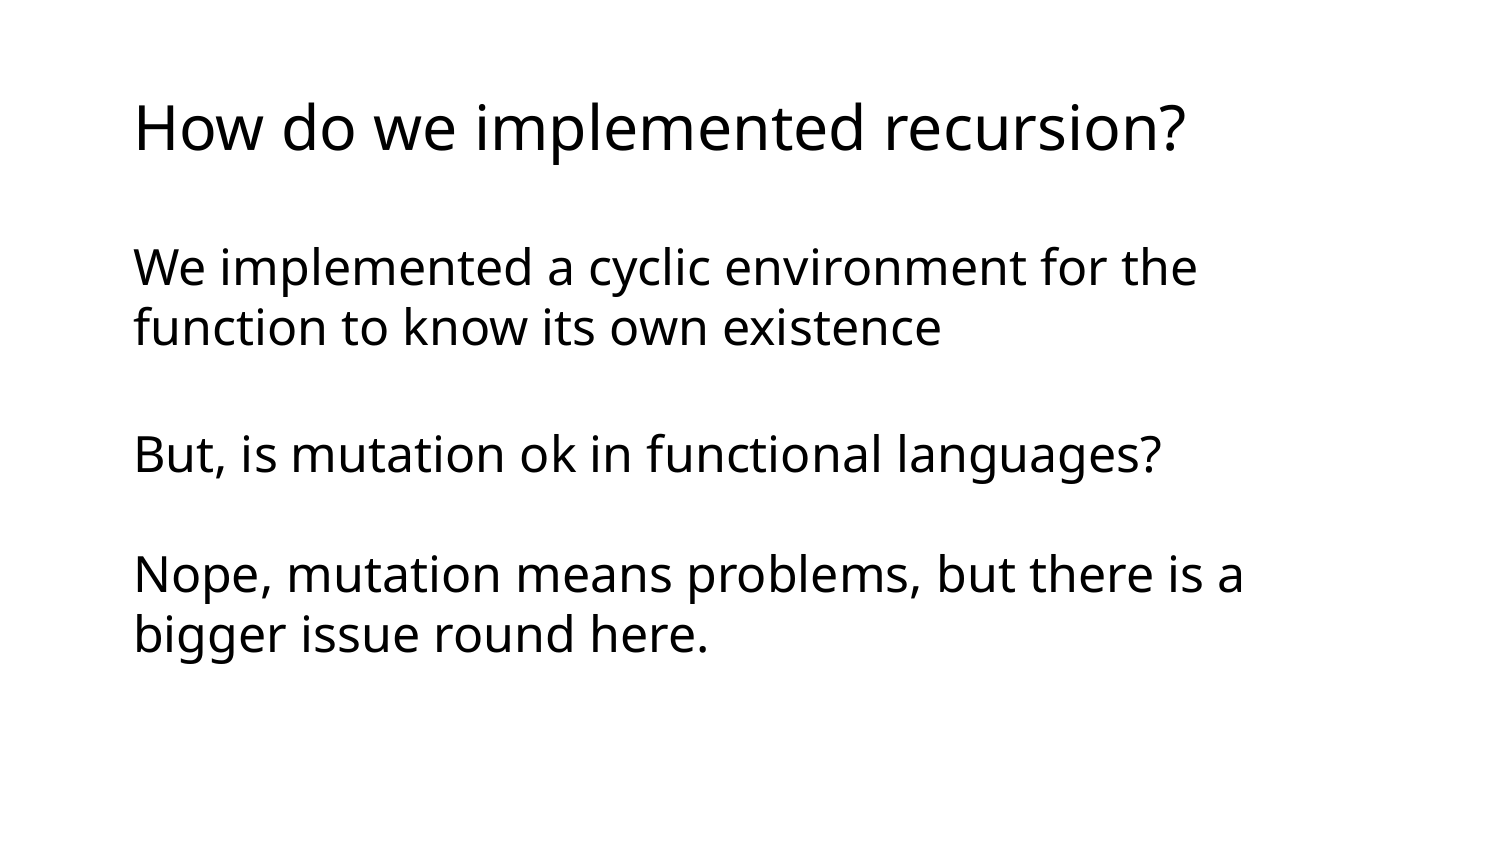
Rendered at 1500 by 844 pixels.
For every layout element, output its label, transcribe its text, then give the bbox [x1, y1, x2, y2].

text_box We implemented a cyclic environment for the function to know its own existence [118, 220, 1382, 354]
title How do we implemented recursion? [118, 72, 1382, 167]
text_box But, is mutation ok in functional languages? Nope, mutation means problems, but there is a bigger issue round here. [118, 407, 1382, 541]
